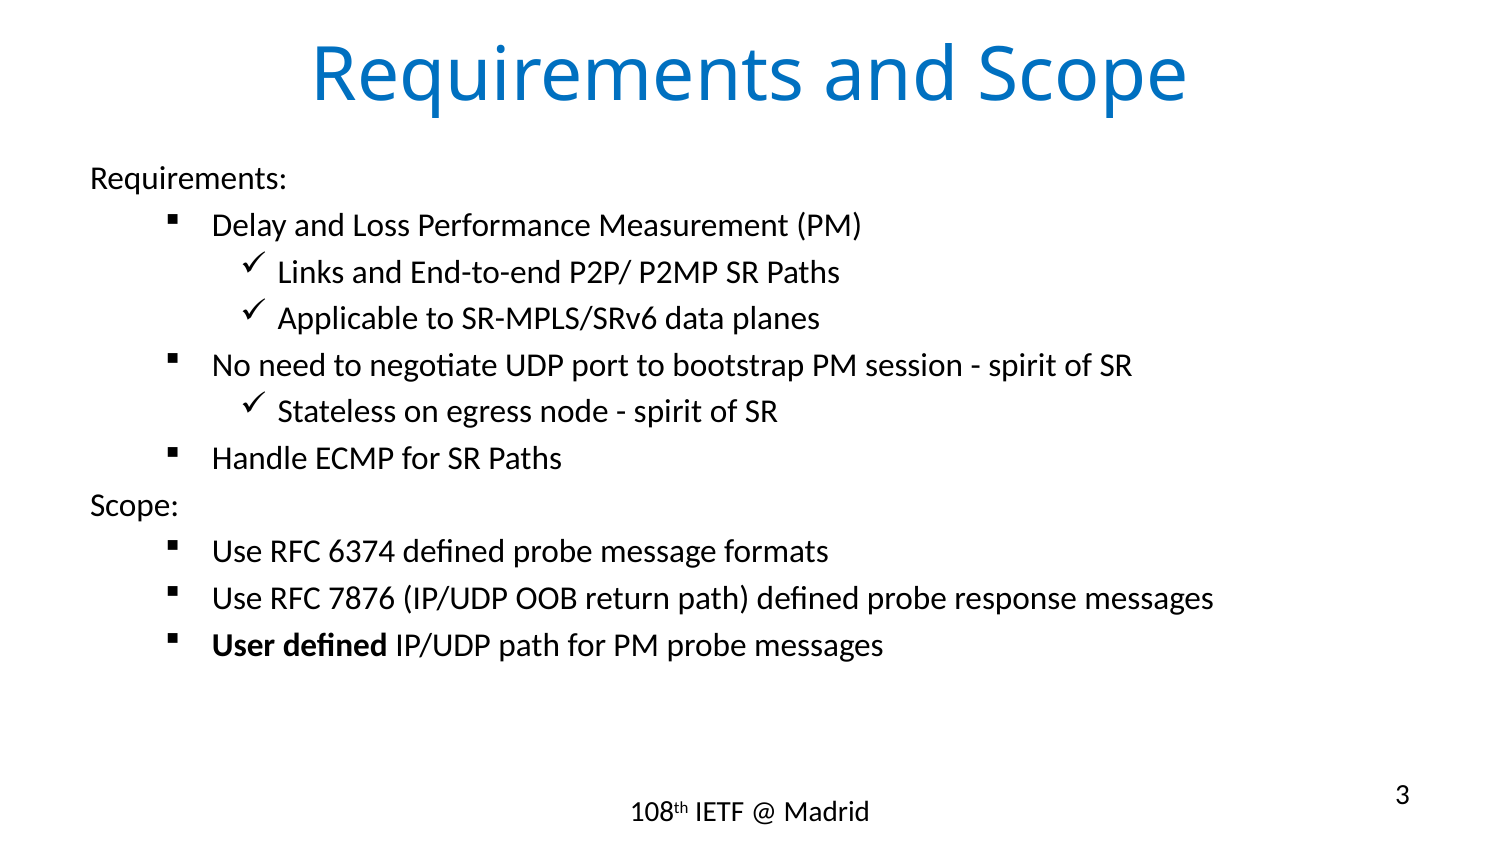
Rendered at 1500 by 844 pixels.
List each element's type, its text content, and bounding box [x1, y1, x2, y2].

slide_number 3 [1074, 768, 1426, 828]
footer 108th IETF @ Madrid [512, 784, 988, 844]
list Requirements: Delay and Loss Performance Measurement (PM) Links and End-to-end P2P/ P2MP SR Paths Applicable to SR-MPLS/SRv6 data planes No need to negotiate UDP port to bootstrap PM session - spirit of SR Stateless on egress node - spirit of SR Handle ECMP for SR Paths Scope: Use RFC 6374 defined probe message formats Use RFC 7876 (IP/UDP OOB return path) defined probe response messages User defined IP/UDP path for PM probe messages [74, 148, 1426, 744]
title Requirements and Scope [74, 0, 1426, 141]
